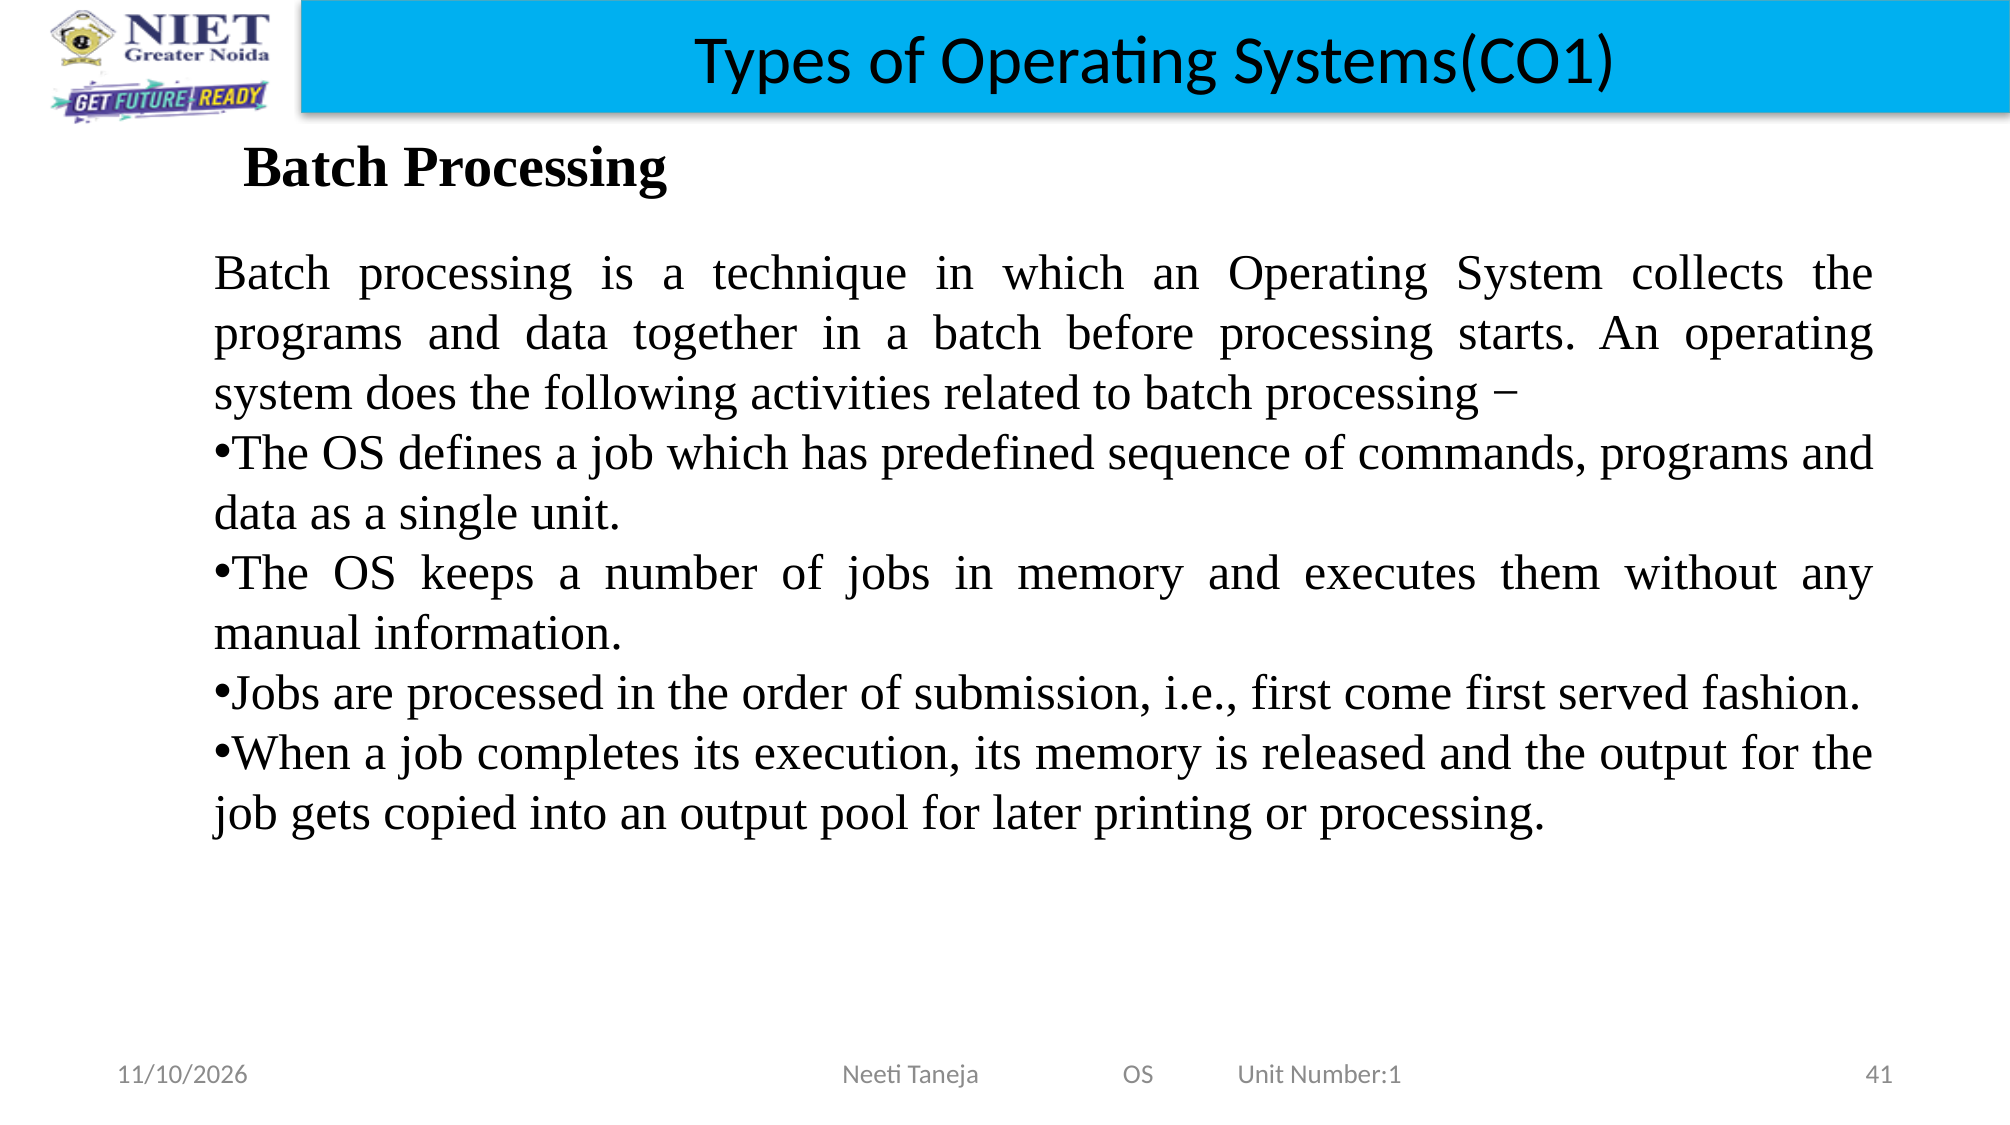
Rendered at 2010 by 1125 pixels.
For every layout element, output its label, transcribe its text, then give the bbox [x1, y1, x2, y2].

slide_number 41 [1440, 1042, 1910, 1103]
text_box Types of Operating Systems(CO1) [320, 0, 2010, 113]
title Batch Processing [213, 125, 1728, 201]
picture [0, 0, 319, 135]
text_box Batch processing is a technique in which an Operating System collects the programs and data together in a batch before processing starts. An operating system does the following activities related to batch processing − The OS defines a job which has predefined sequence of commands, programs and data as a single unit. The OS keeps a number of jobs in memory and executes them without any manual information. Jobs are processed in the order of submission, i.e., first come first served fashion. When a job completes its execution, its memory is released and the output for the job gets copied into an output pool for later printing or processing. [197, 231, 1892, 907]
footer Neeti Taneja OS Unit Number:1 [552, 1042, 1440, 1103]
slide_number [100, 1042, 552, 1103]
